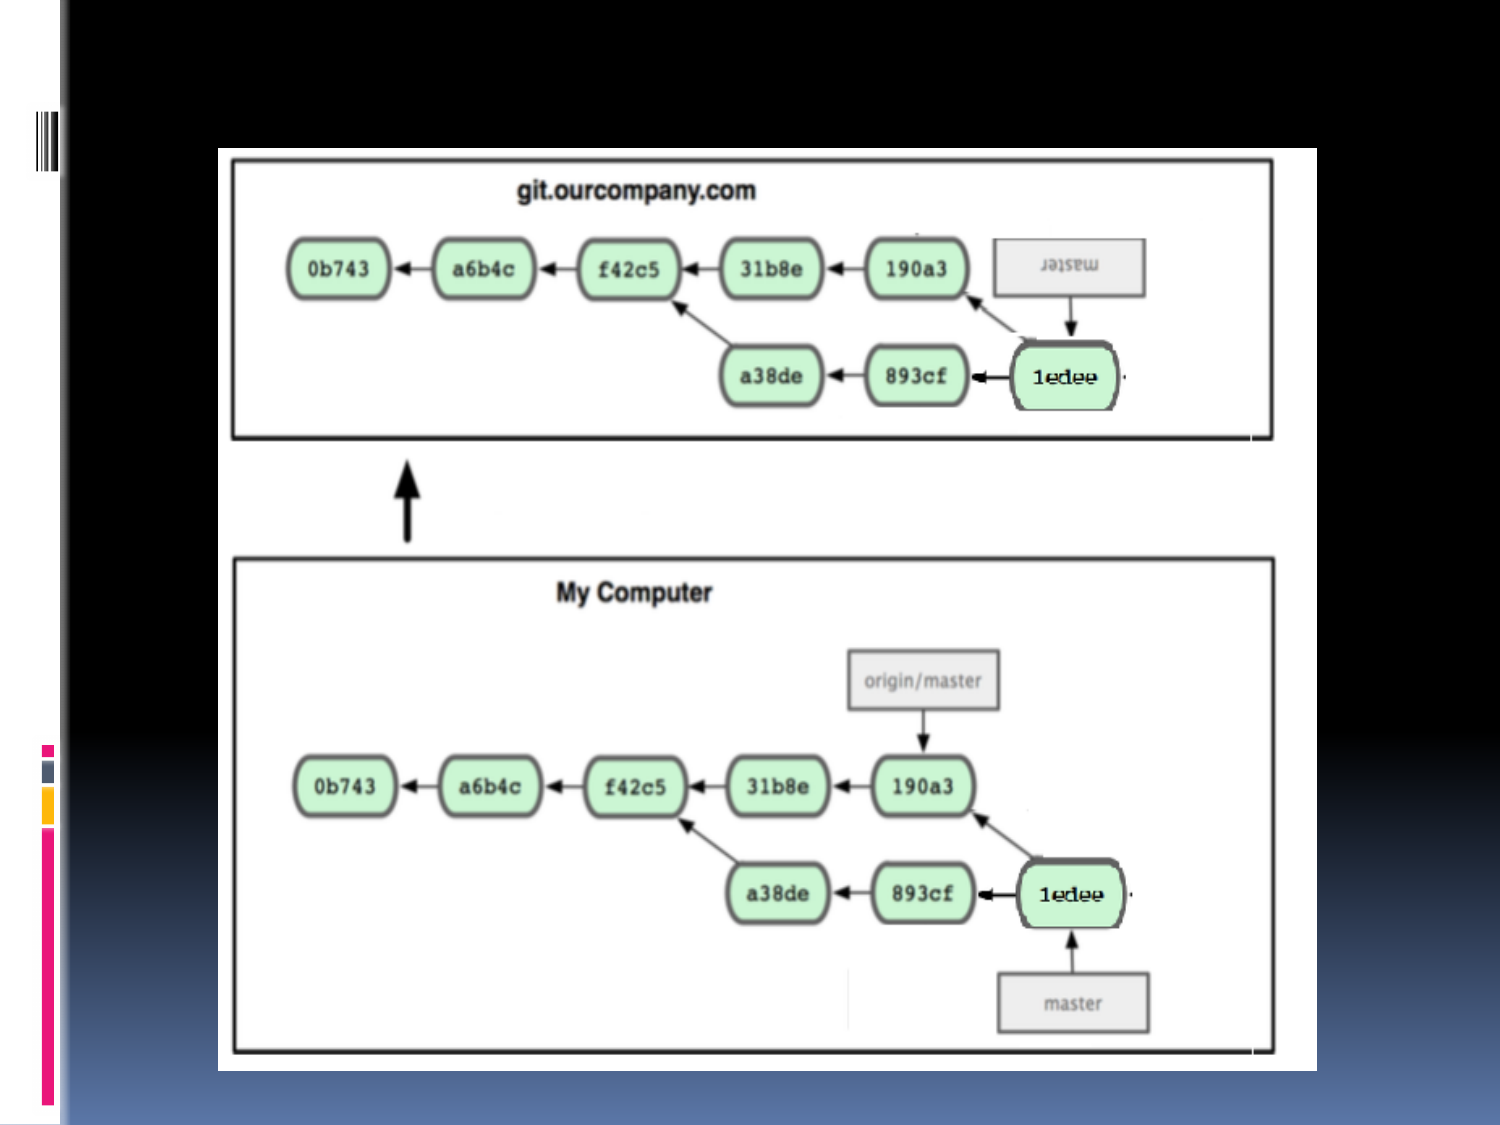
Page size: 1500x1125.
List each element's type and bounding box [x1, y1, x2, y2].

picture [217, 148, 1318, 1071]
